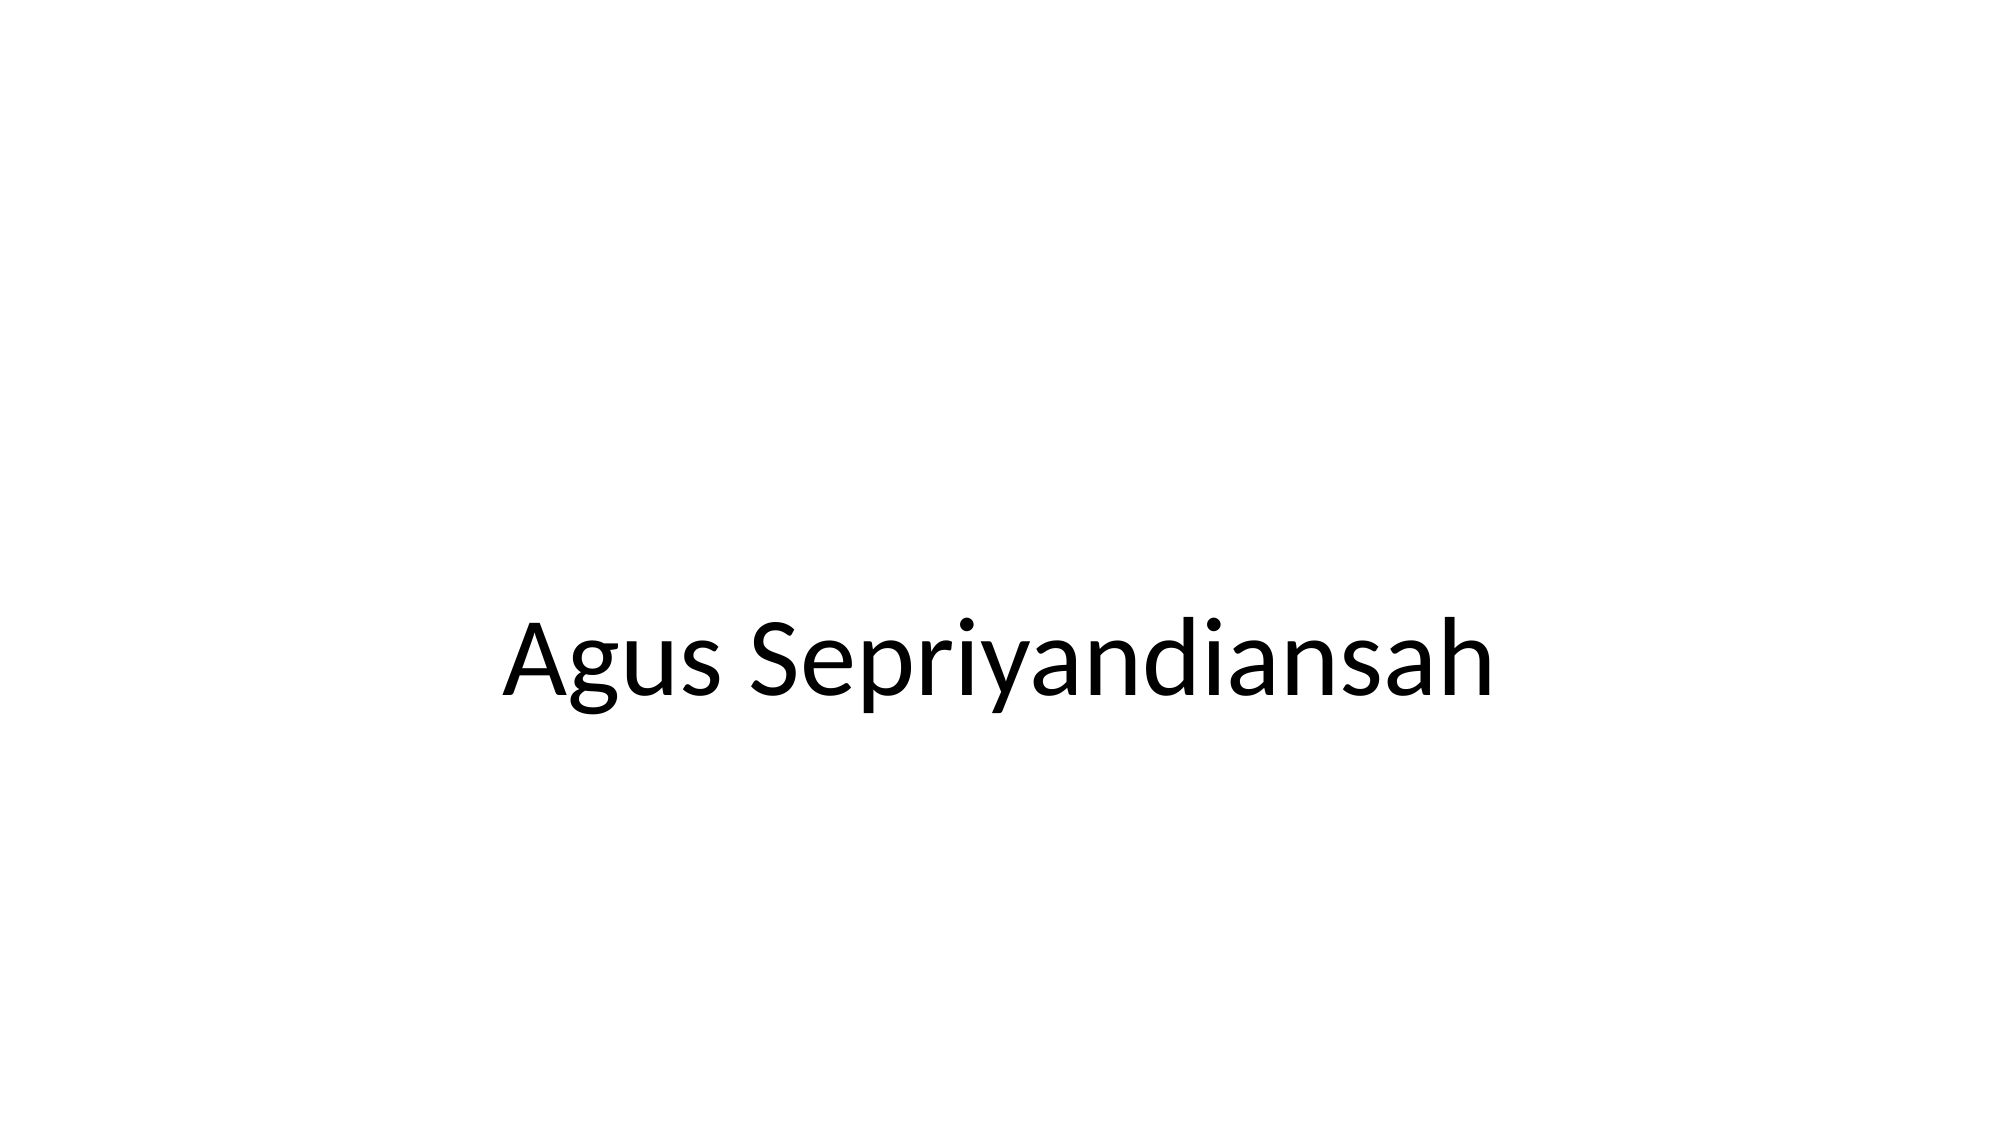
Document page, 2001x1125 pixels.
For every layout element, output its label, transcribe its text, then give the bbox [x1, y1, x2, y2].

subtitle Agus Sepriyandiansah [249, 590, 1750, 863]
